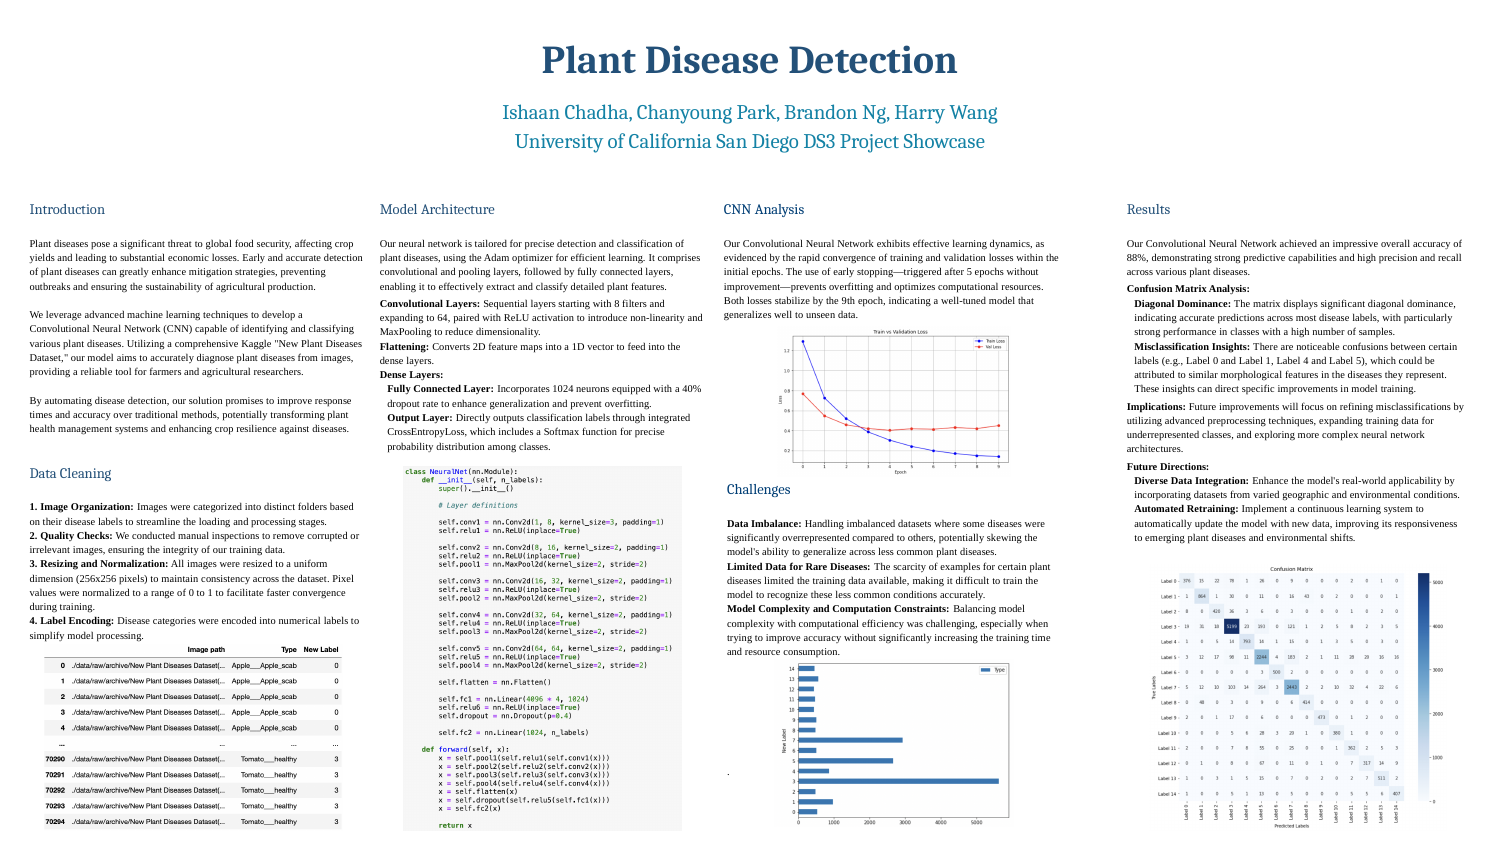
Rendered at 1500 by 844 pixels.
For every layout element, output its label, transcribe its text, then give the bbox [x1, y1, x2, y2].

picture [403, 466, 682, 832]
picture [1148, 564, 1448, 832]
title Plant Disease Detection [350, 33, 1150, 69]
text_box CNN Analysis Our Convolutional Neural Network exhibits effective learning dynamics, as evidenced by the rapid convergence of training and validation losses within the initial epochs. The use of early stopping—triggered after 5 epochs without improvement—prevents overfitting and optimizes computational resources. Both losses stabilize by the 9th epoch, indicating a well-tuned model that generalizes well to unseen data. [723, 199, 1065, 322]
picture [44, 644, 343, 832]
picture [774, 659, 1014, 827]
text_box Ishaan Chadha, Chanyoung Park, Brandon Ng, Harry Wang University of California San Diego DS3 Project Showcase [405, 94, 1095, 153]
text_box Introduction Plant diseases pose a significant threat to global food security, affecting crop yields and leading to substantial economic losses. Early and accurate detection of plant diseases can greatly enhance mitigation strategies, preventing outbreaks and ensuring the sustainability of agricultural production. We leverage advanced machine learning techniques to develop a Convolutional Neural Network (CNN) capable of identifying and classifying various plant diseases. Utilizing a comprehensive Kaggle "New Plant Diseases Dataset," our model aims to accurately diagnose plant diseases from images, providing a reliable tool for farmers and agricultural researchers. By automating disease detection, our solution promises to improve response times and accuracy over traditional methods, potentially transforming plant health management systems and enhancing crop resilience against diseases. Data Cleaning 1. Image Organization: Images were categorized into distinct folders based on their disease labels to streamline the loading and processing stages. 2. Quality Checks: We conducted manual inspections to remove corrupted or irrelevant images, ensuring the integrity of our training data. 3. Resizing and Normalization: All images were resized to a uniform dimension (256x256 pixels) to maintain consistency across the dataset. Pixel values were normalized to a range of 0 to 1 to facilitate faster convergence during training. 4. Label Encoding: Disease categories were encoded into numerical labels to simplify model processing. [29, 199, 366, 642]
text_box Results Our Convolutional Neural Network achieved an impressive overall accuracy of 88%, demonstrating strong predictive capabilities and high precision and recall across various plant diseases. Confusion Matrix Analysis: Diagonal Dominance: The matrix displays significant diagonal dominance, indicating accurate predictions across most disease labels, with particularly strong performance in classes with a high number of samples. Misclassification Insights: There are noticeable confusions between certain labels (e.g., Label 0 and Label 1, Label 4 and Label 5), which could be attributed to similar morphological features in the diseases they represent. These insights can direct specific improvements in model training. Implications: Future improvements will focus on refining misclassifications by utilizing advanced preprocessing techniques, expanding training data for underrepresented classes, and exploring more complex neural network architectures. Future Directions: Diverse Data Integration: Enhance the model's real-world applicability by incorporating datasets from varied geographic and environmental conditions. Automated Retraining: Implement a continuous learning system to automatically update the model with new data, improving its responsiveness to emerging plant diseases and environmental shifts. [1126, 199, 1470, 556]
picture [777, 321, 1011, 478]
text_box Challenges Data Imbalance: Handling imbalanced datasets where some diseases were significantly overrepresented compared to others, potentially skewing the model's ability to generalize across less common plant diseases. Limited Data for Rare Diseases: The scarcity of examples for certain plant diseases limited the training data available, making it difficult to train the model to recognize these less common conditions accurately. Model Complexity and Computation Constraints: Balancing model complexity with computational efficiency was challenging, especially when trying to improve accuracy without significantly increasing the training time and resource consumption. . [723, 476, 1065, 660]
text_box Model Architecture Our neural network is tailored for precise detection and classification of plant diseases, using the Adam optimizer for efficient learning. It comprises convolutional and pooling layers, followed by fully connected layers, enabling it to effectively extract and classify detailed plant features. Convolutional Layers: Sequential layers starting with 8 filters and expanding to 64, paired with ReLU activation to introduce non-linearity and MaxPooling to reduce dimensionality. Flattening: Converts 2D feature maps into a 1D vector to feed into the dense layers. Dense Layers: Fully Connected Layer: Incorporates 1024 neurons equipped with a 40% dropout rate to enhance generalization and prevent overfitting. Output Layer: Directly outputs classification labels through integrated CrossEntropyLoss, which includes a Softmax function for precise probability distribution among classes. [379, 199, 705, 462]
